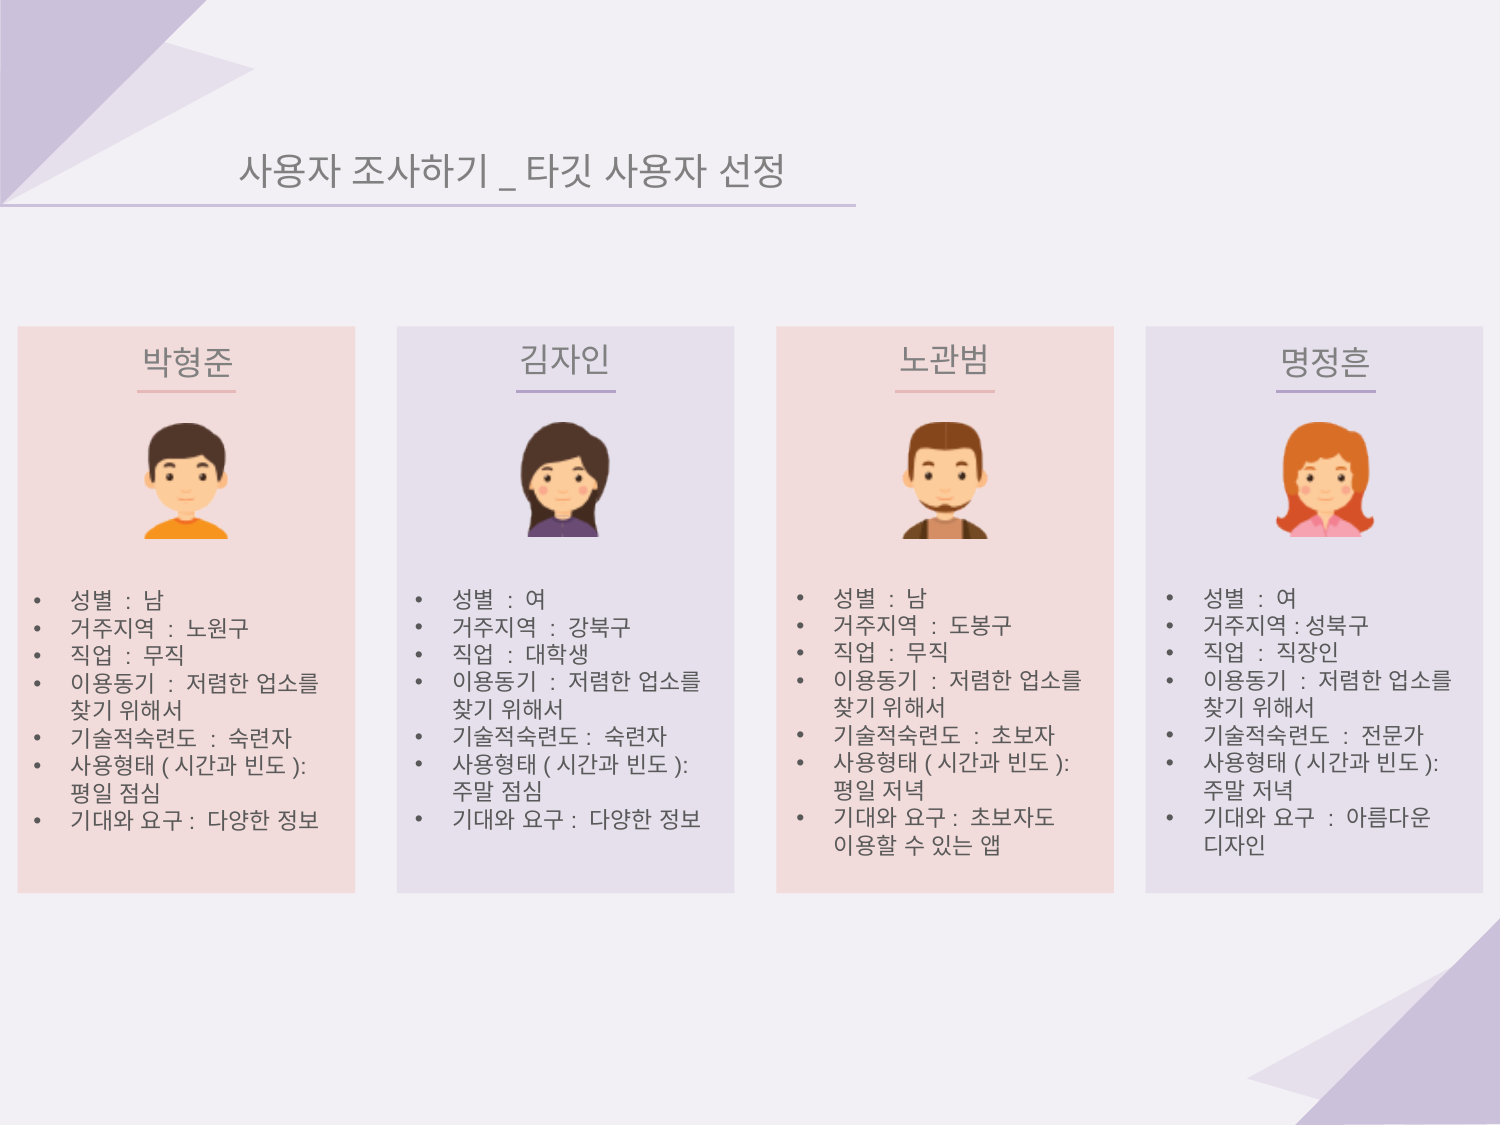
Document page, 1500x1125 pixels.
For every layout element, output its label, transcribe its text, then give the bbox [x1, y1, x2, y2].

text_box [17, 326, 1484, 894]
text_box 사용자 조사하기_타깃 사용자 선정 [223, 140, 803, 200]
